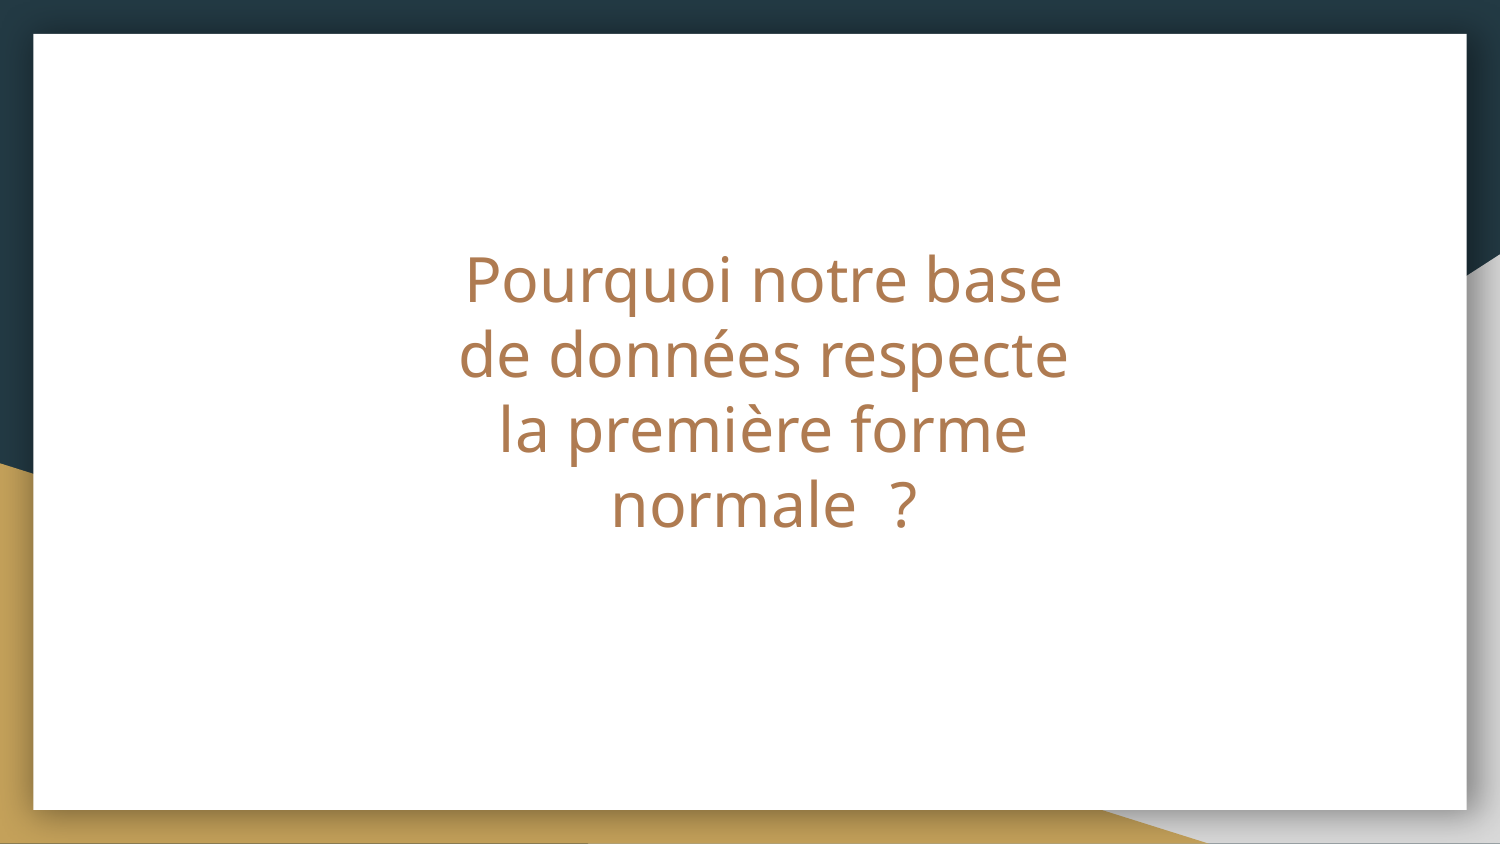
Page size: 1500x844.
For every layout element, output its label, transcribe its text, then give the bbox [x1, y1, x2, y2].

title Pourquoi notre base de données respecte la première forme normale ? [426, 225, 1103, 566]
